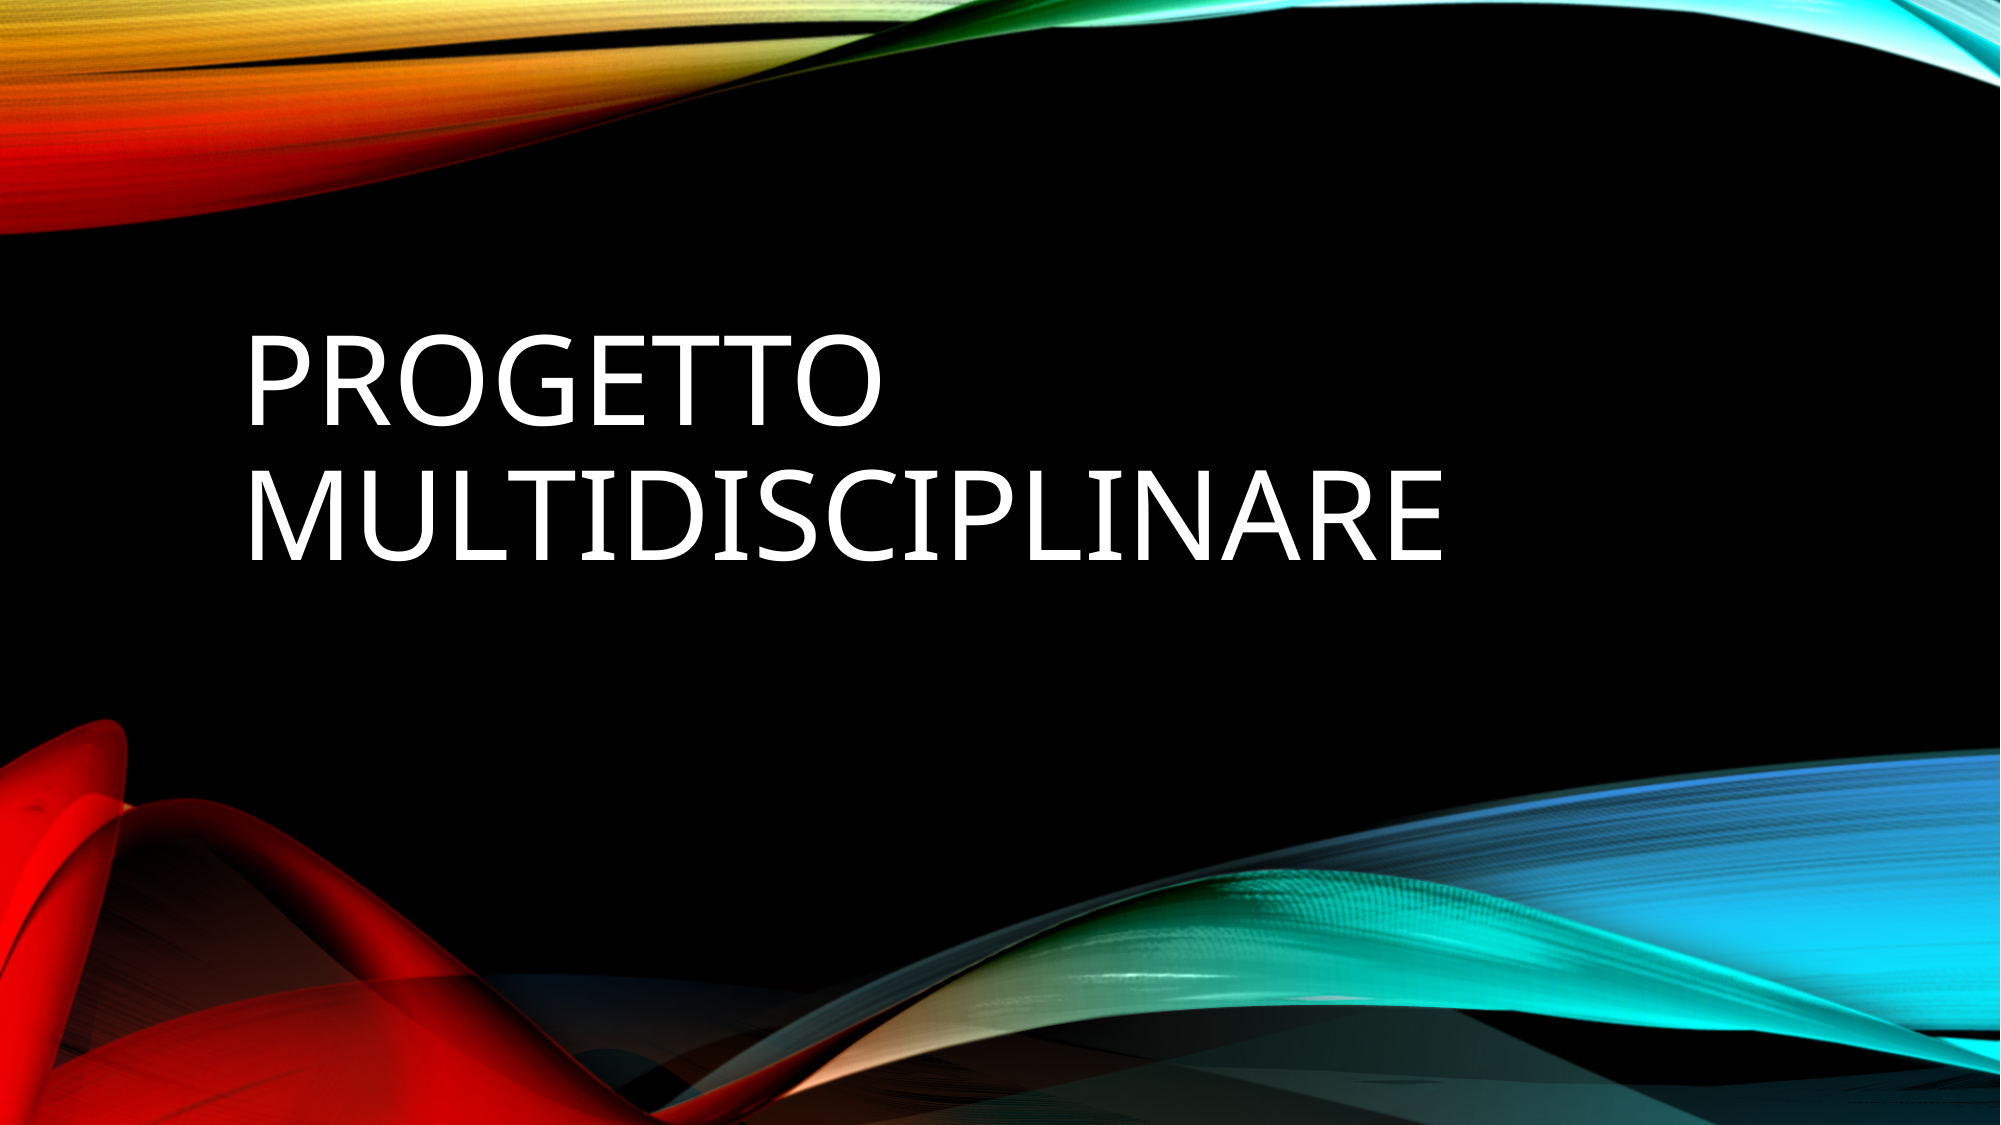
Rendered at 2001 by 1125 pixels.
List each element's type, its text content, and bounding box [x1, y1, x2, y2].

picture [0, 0, 2000, 237]
picture [0, 717, 2000, 1125]
title Progetto MULTIDISCIPLINARE [225, 295, 1775, 596]
